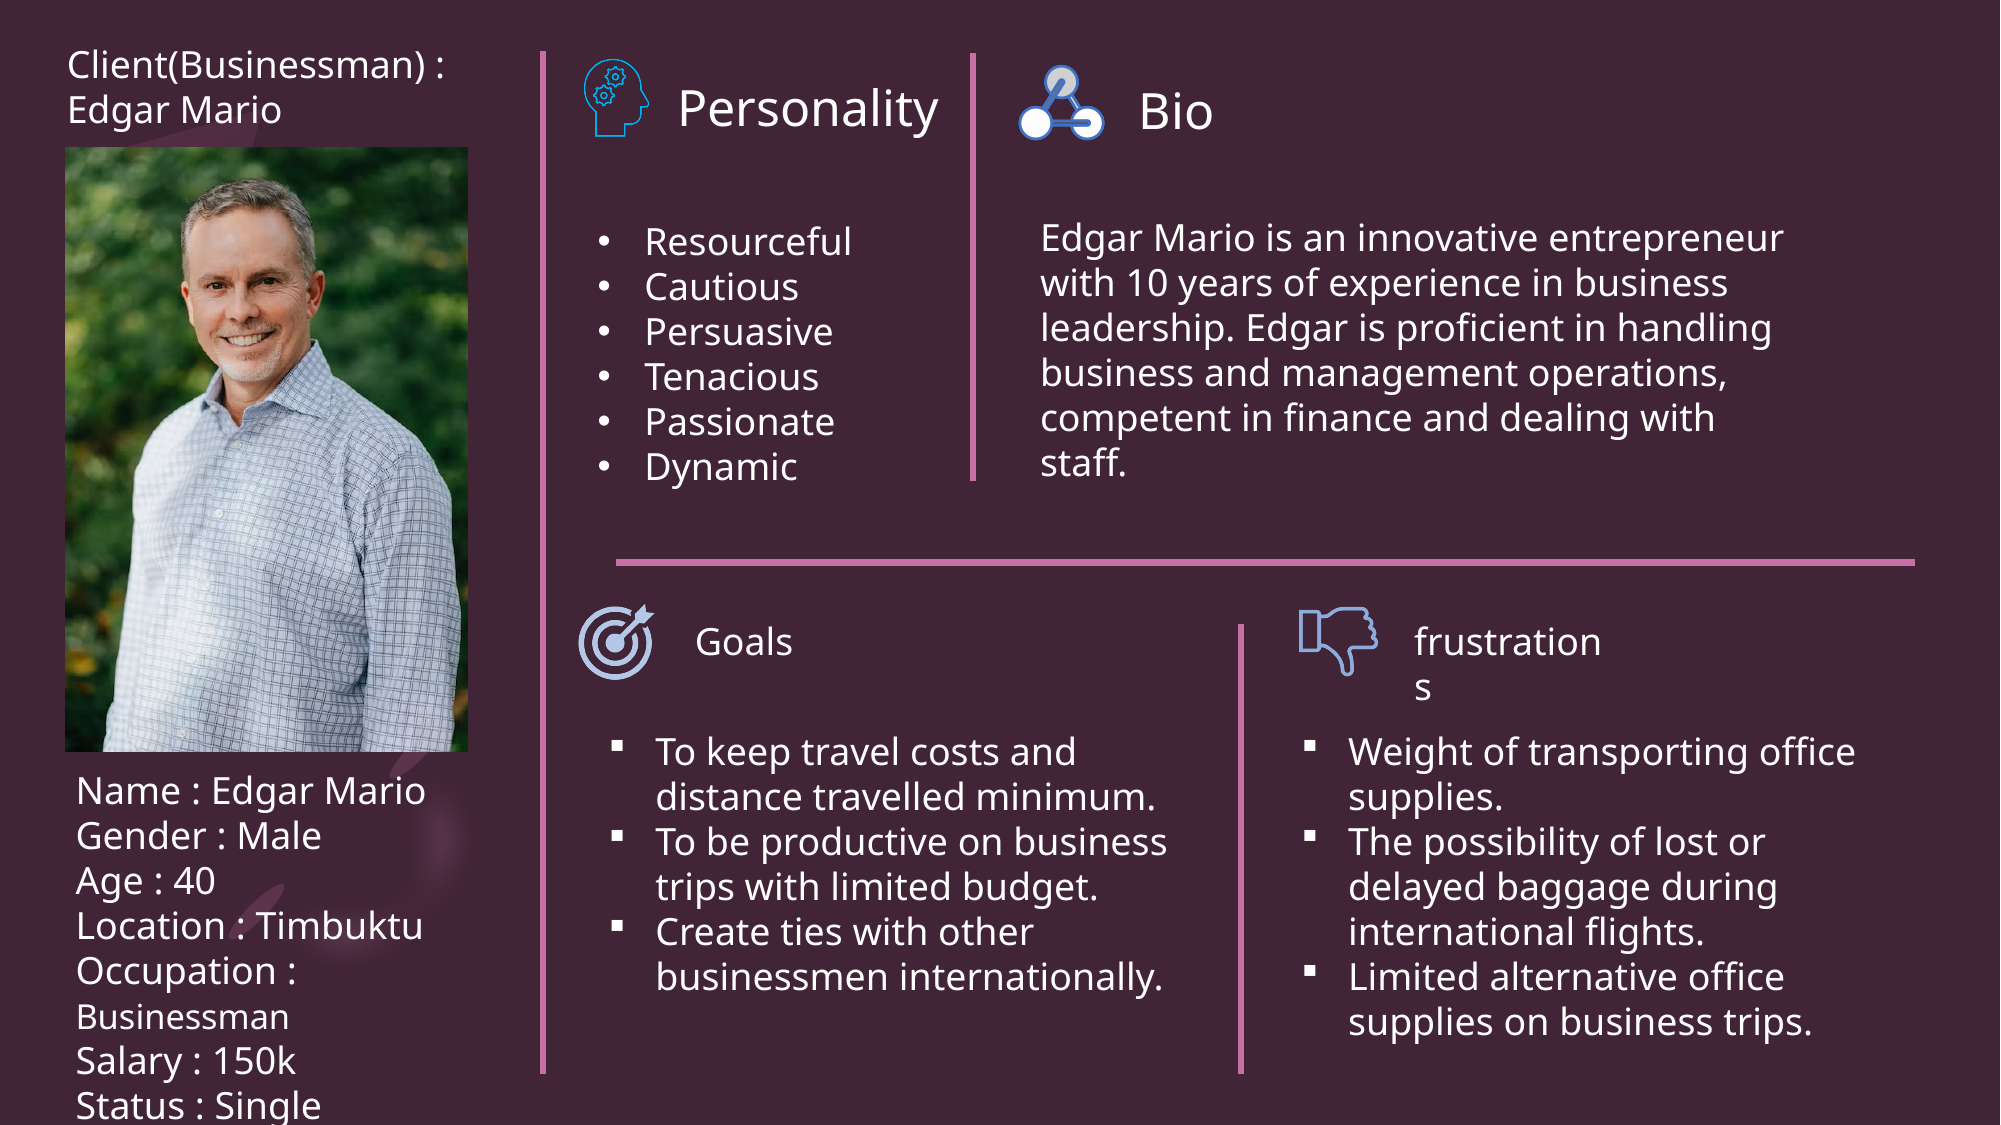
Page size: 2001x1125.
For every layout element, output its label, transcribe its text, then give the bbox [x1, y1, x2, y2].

text_box To keep travel costs and distance travelled minimum. To be productive on business trips with limited budget. Create ties with other businessmen internationally. [593, 720, 1216, 1096]
text_box Name : Edgar Mario Gender : Male Age : 40 Location : Timbuktu Occupation : Businessman Salary : 150k Status : Single [60, 759, 494, 1125]
text_box Weight of transporting office supplies. The possibility of lost or delayed baggage during international flights. Limited alternative office supplies on business trips. [1286, 720, 1883, 1096]
picture [1292, 595, 1385, 688]
text_box Bio [1152, 71, 1449, 147]
text_box Goals [680, 610, 835, 671]
picture [570, 595, 663, 688]
text_box Personality [663, 68, 962, 144]
text_box Edgar Mario is an innovative entrepreneur with 10 years of experience in business leadership. Edgar is proficient in handling business and management operations, competent in finance and dealing with staff. [1025, 206, 1824, 492]
picture [972, 13, 1152, 192]
text_box frustrations [1399, 610, 1624, 716]
picture [570, 53, 663, 146]
text_box Client(Businessman) : Edgar Mario [52, 33, 533, 139]
picture [65, 147, 468, 752]
text_box Resourceful Cautious Persuasive Tenacious Passionate Dynamic [582, 165, 924, 496]
